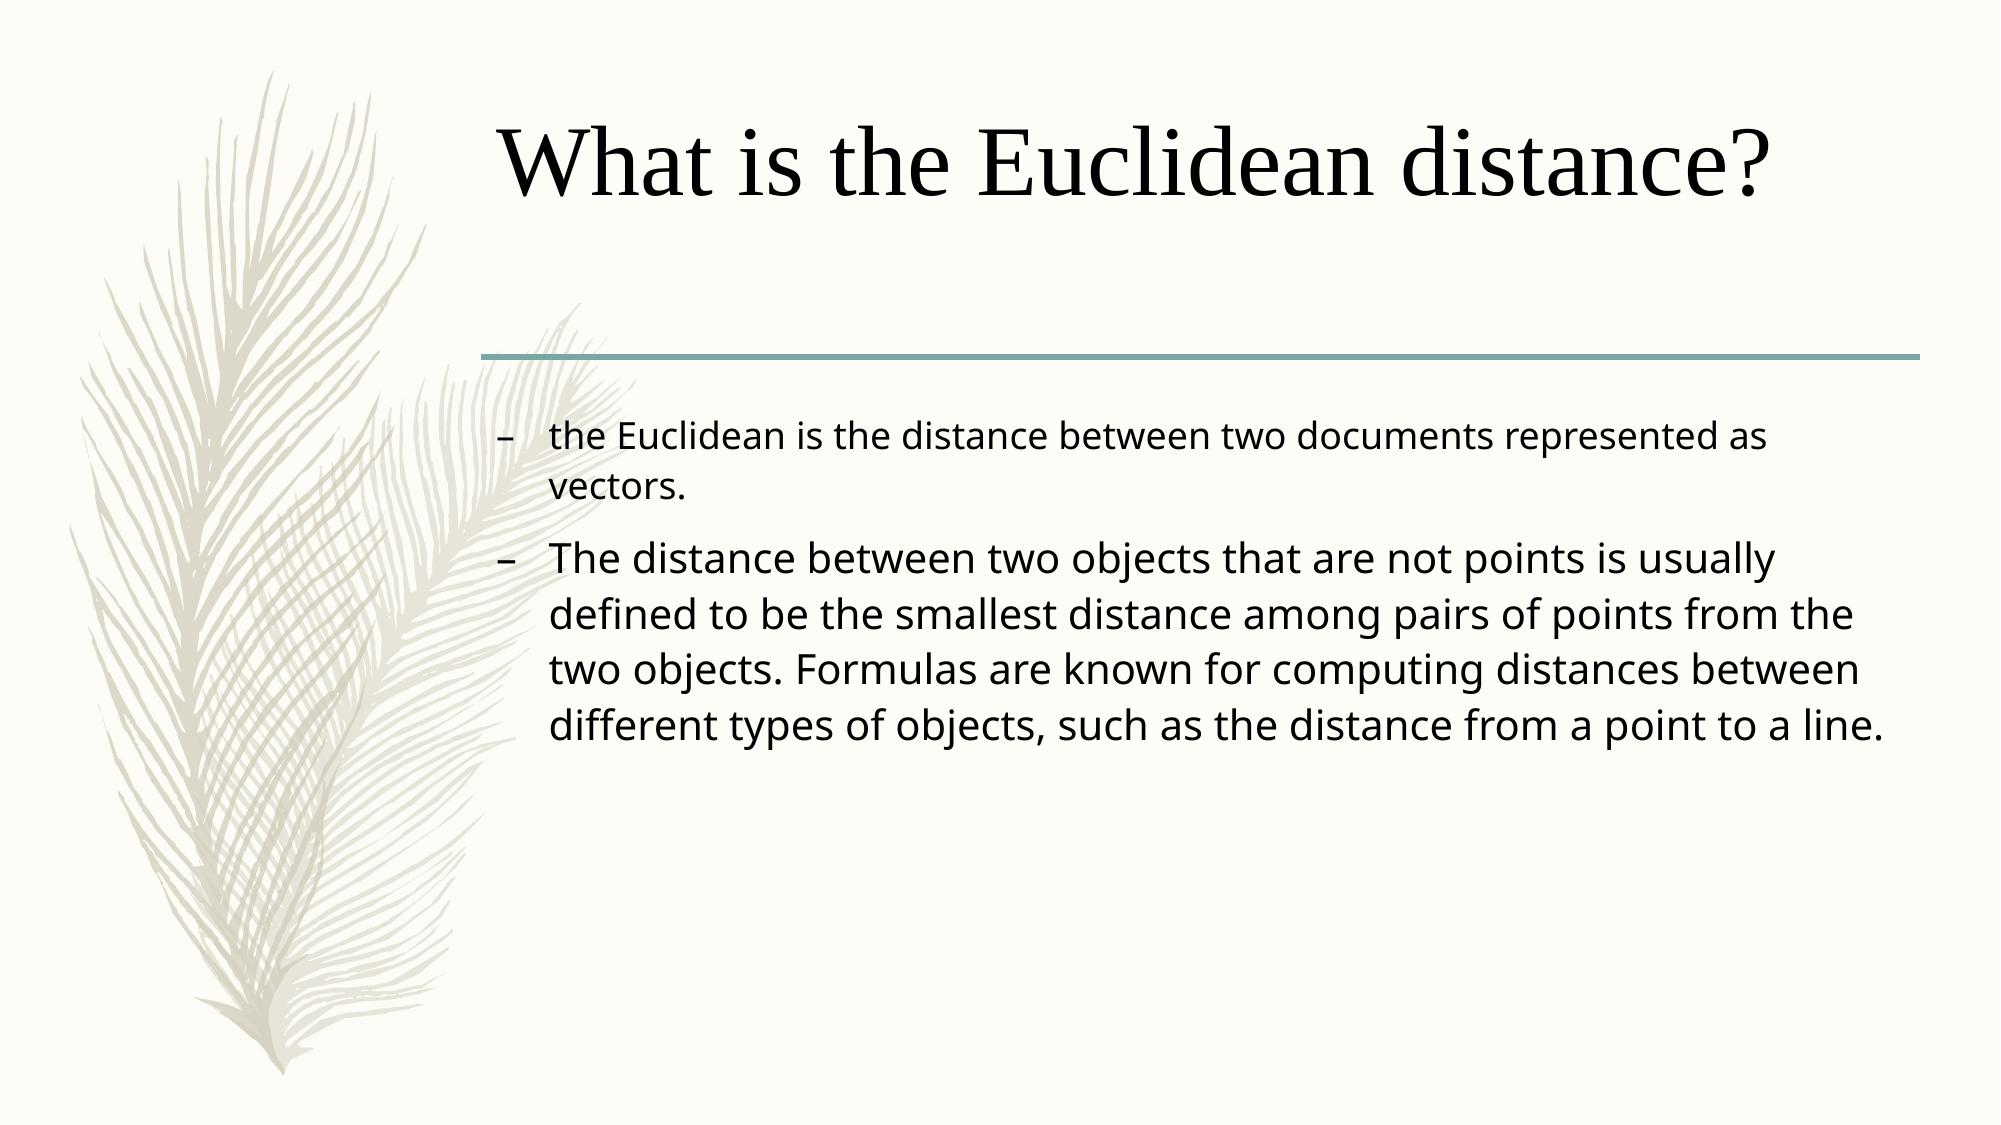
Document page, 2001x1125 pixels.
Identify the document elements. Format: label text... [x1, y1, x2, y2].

list the Euclidean is the distance between two documents represented as vectors. The distance between two objects that are not points is usually defined to be the smallest distance among pairs of points from the two objects. Formulas are known for computing distances between different types of objects, such as the distance from a point to a line. [481, 399, 1920, 999]
title What is the Euclidean distance? [481, 93, 1920, 350]
